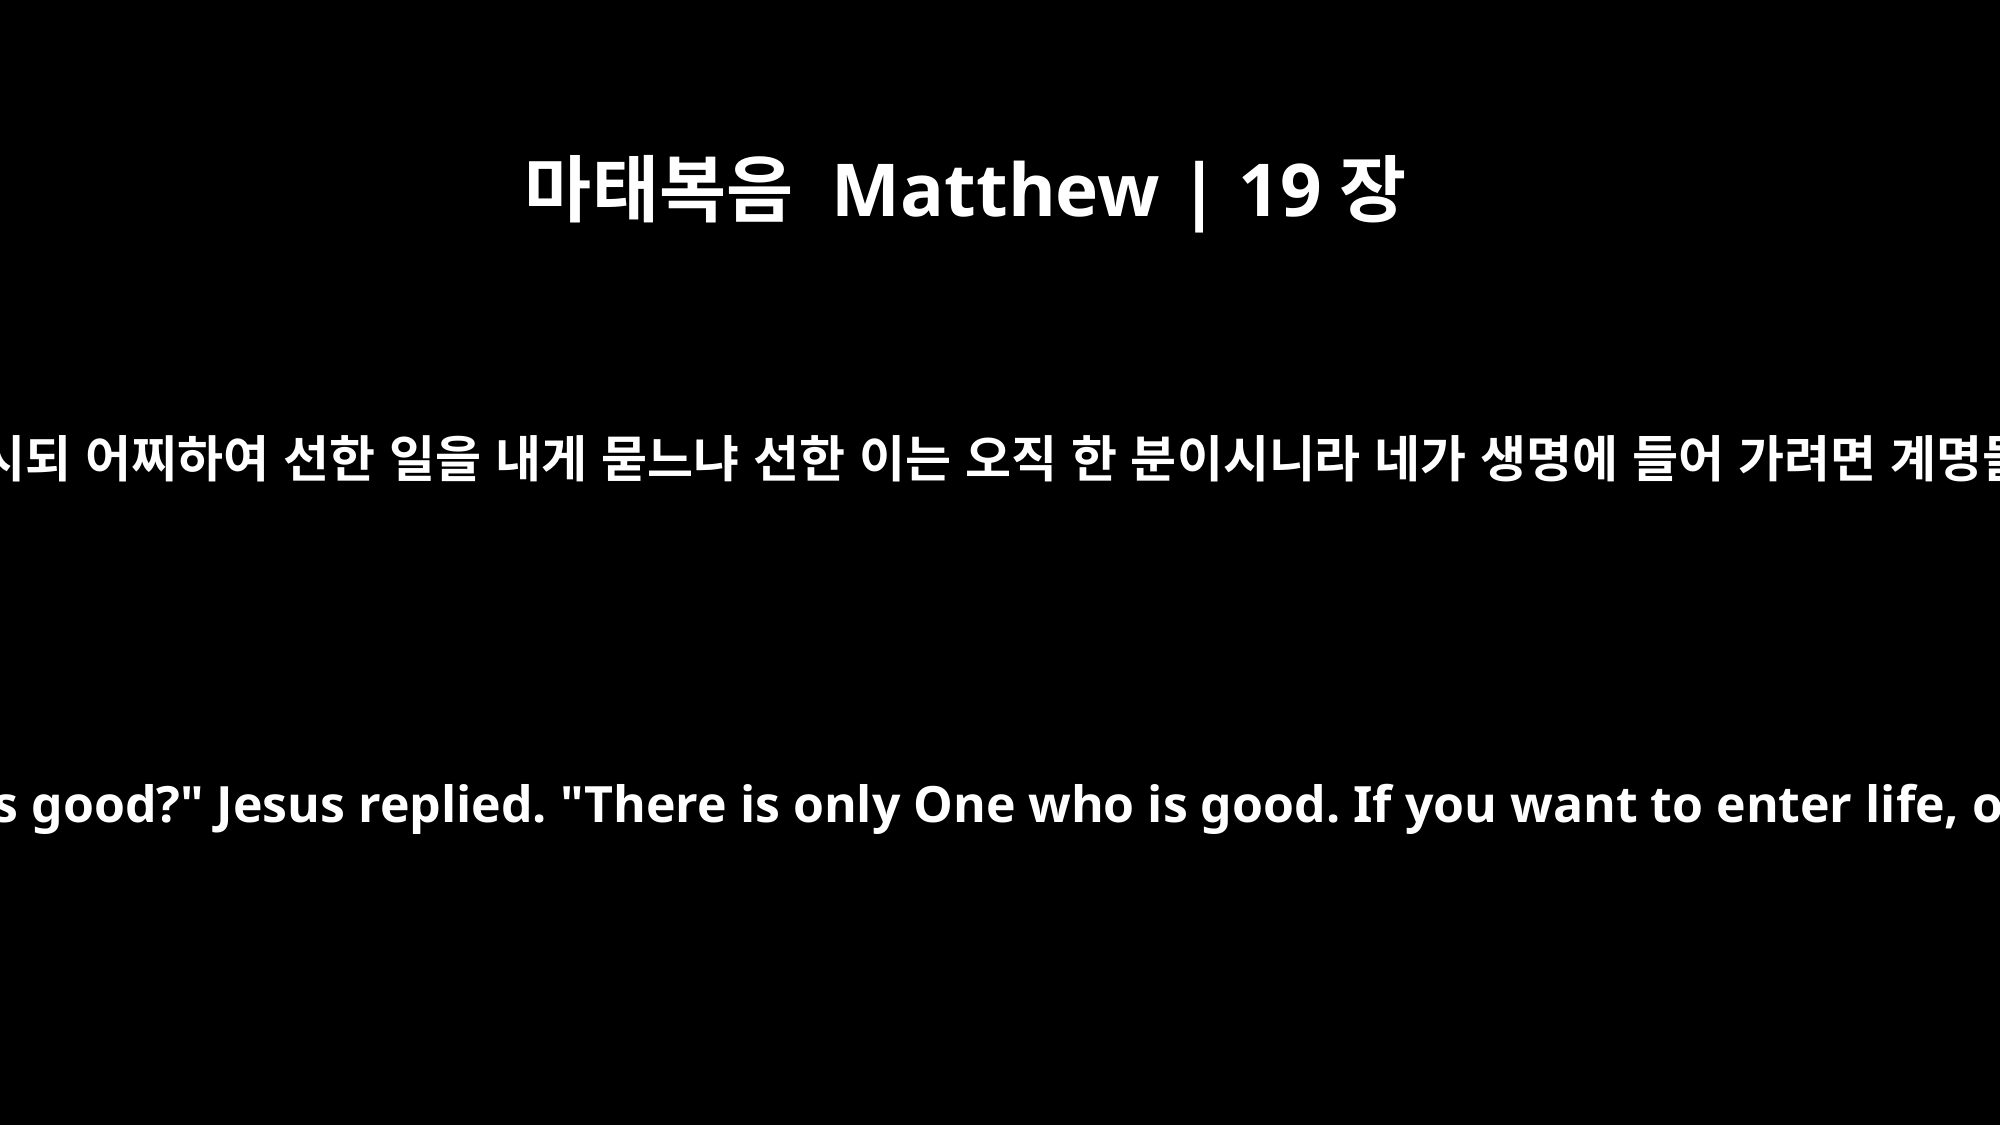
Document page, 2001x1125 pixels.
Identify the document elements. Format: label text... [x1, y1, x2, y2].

text_box 마태복음 Matthew | 19장 [510, 136, 1422, 239]
text_box "Why do you ask me about what is good?" Jesus replied. "There is only One who is good. If you want to enter life, obey the commandments." [0, 764, 2000, 840]
text_box 17 예수께서 이르시되 어찌하여 선한 일을 내게 묻느냐 선한 이는 오직 한 분이시니라 네가 생명에 들어 가려면 계명들을 지키라 [0, 359, 2000, 495]
